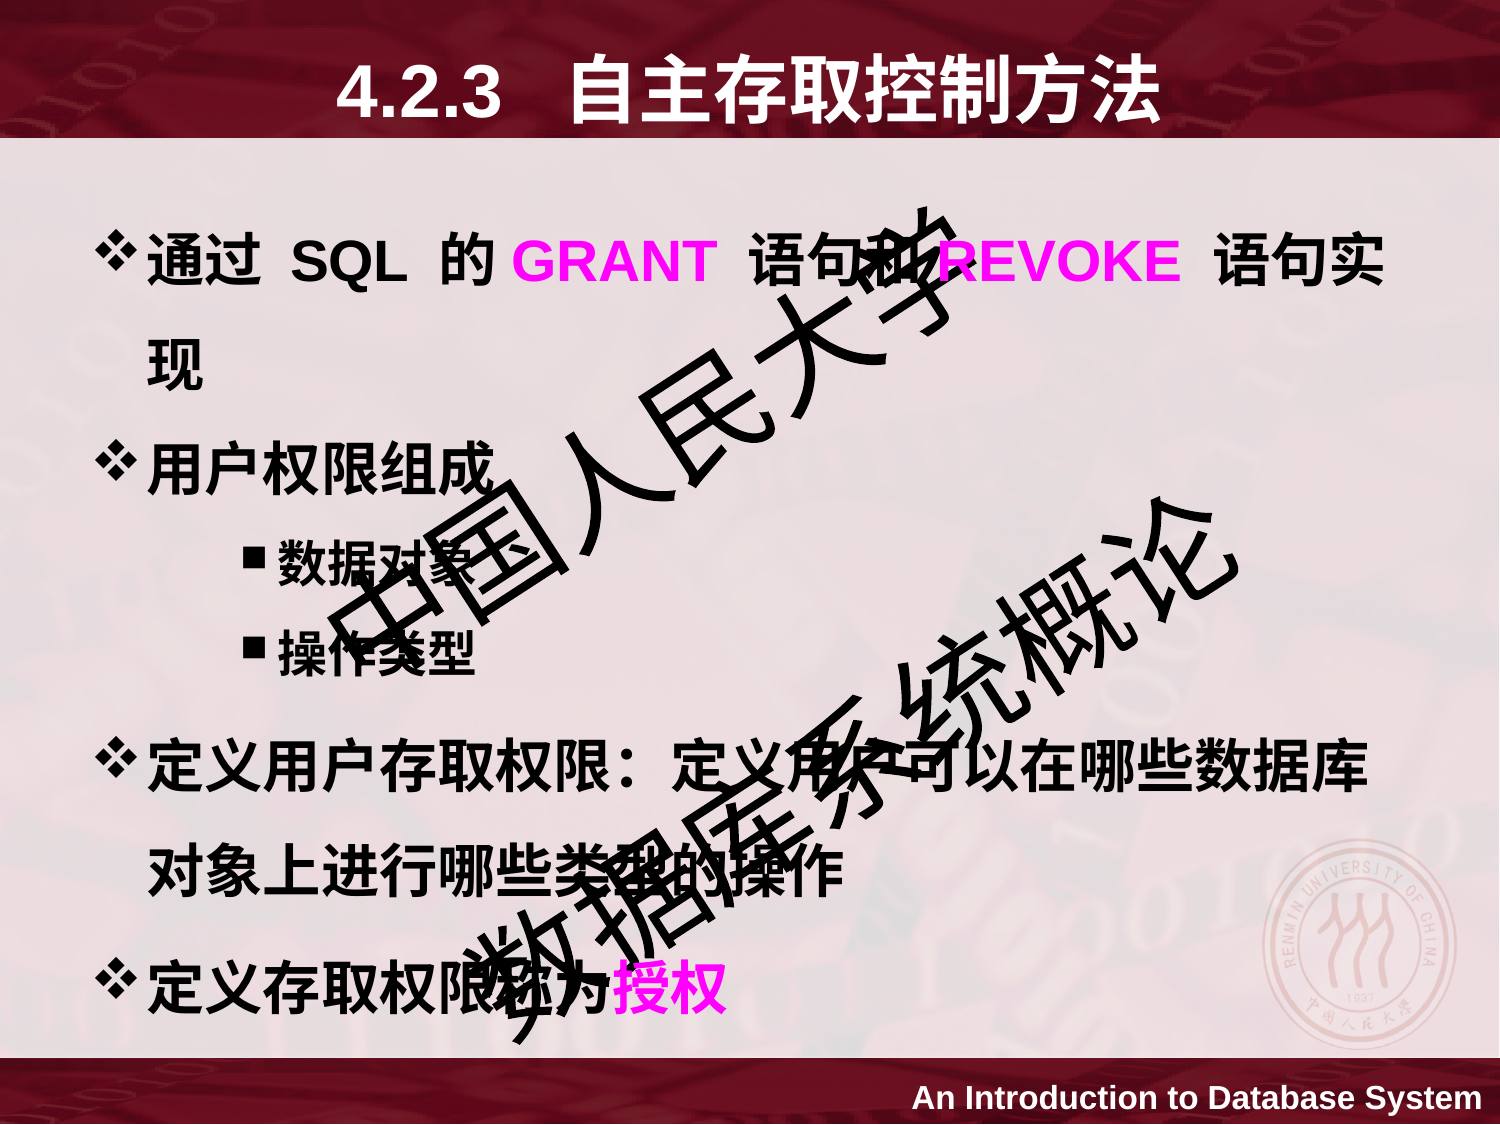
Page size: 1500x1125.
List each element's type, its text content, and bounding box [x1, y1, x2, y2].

picture [0, 0, 1500, 1125]
text_box [856, 1046, 1447, 1100]
title 4.2.3 自主存取控制方法 [74, 0, 1426, 179]
list 通过 SQL 的GRANT 语句和REVOKE 语句实现 用户权限组成 数据对象 操作类型 定义用户存取权限：定义用户可以在哪些数据库对象上进行哪些类型的操作 定义存取权限称为授权 [74, 179, 1426, 1017]
